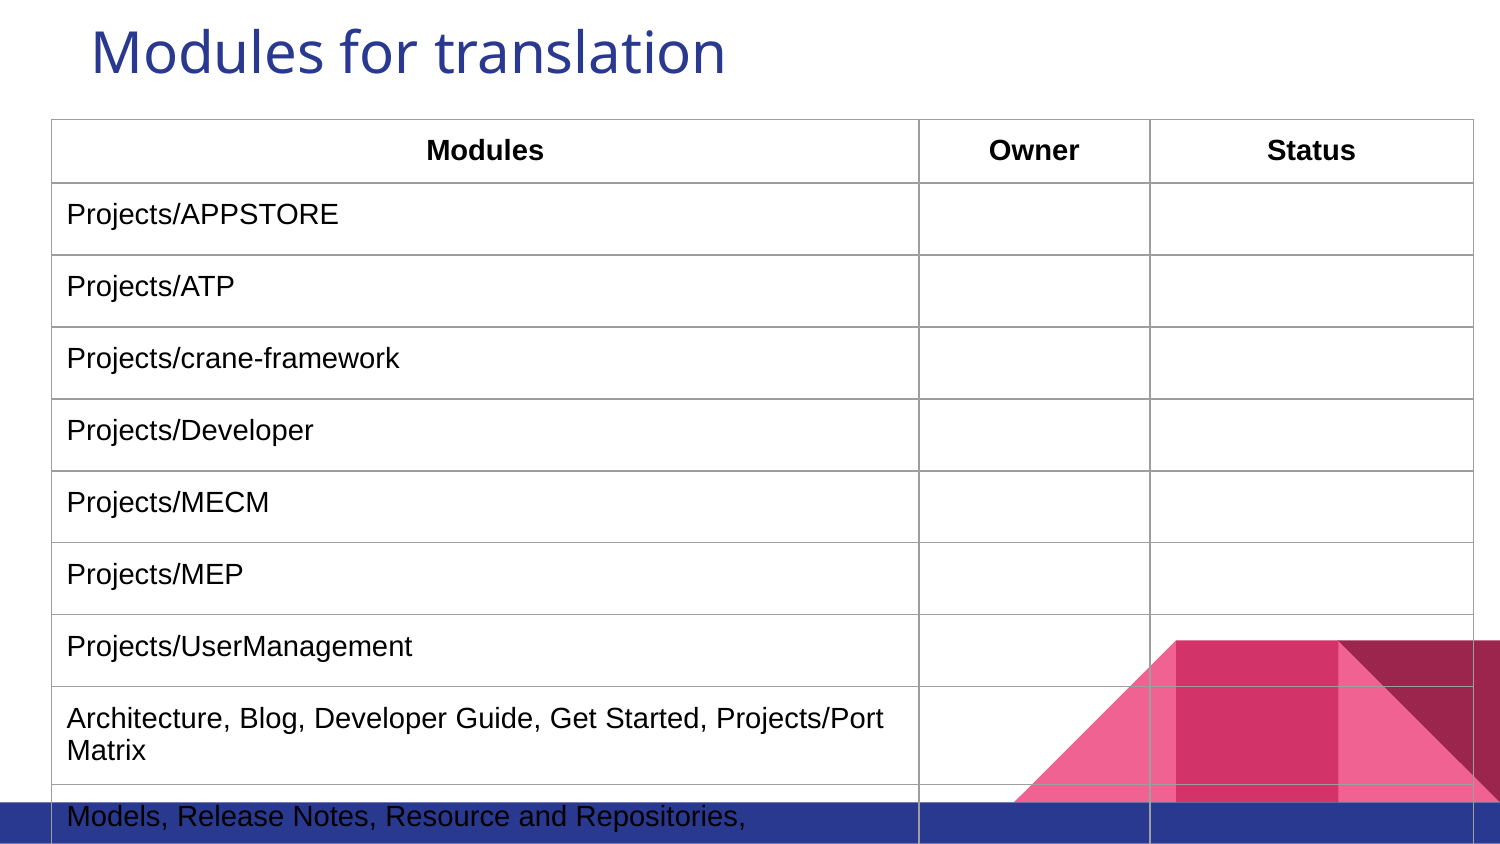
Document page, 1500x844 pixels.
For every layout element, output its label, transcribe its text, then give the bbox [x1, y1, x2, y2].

table_cell Projects/APPSTORE [52, 184, 918, 254]
table_cell Projects/UserManagement [52, 615, 918, 686]
table_cell Architecture, Blog, Developer Guide, Get Started, Projects/Port Matrix [52, 687, 918, 784]
table_header Status [1151, 120, 1473, 182]
table_cell [1151, 615, 1473, 686]
table_cell Projects/crane-framework [52, 328, 918, 398]
table_header Owner [920, 120, 1149, 182]
table_cell Projects/ATP [52, 256, 918, 326]
table_cell [1151, 328, 1473, 398]
table_cell [920, 687, 1149, 784]
table_header Modules [52, 120, 918, 182]
table_cell [920, 184, 1149, 254]
table_cell Models, Release Notes, Resource and Repositories, [52, 785, 918, 844]
title Modules for translation [75, 0, 1474, 100]
table_cell [1151, 184, 1473, 254]
table_cell Projects/Developer [52, 400, 918, 470]
list [17, 98, 1416, 745]
table_cell [920, 472, 1149, 542]
table_cell [920, 328, 1149, 398]
table_cell [1151, 400, 1473, 470]
table_cell [1151, 256, 1473, 326]
table_cell [920, 256, 1149, 326]
table_cell [920, 400, 1149, 470]
table_cell [920, 785, 1149, 844]
table_cell [1151, 543, 1473, 614]
table_cell Projects/MEP [52, 543, 918, 614]
table_cell [1151, 472, 1473, 542]
table_cell [920, 543, 1149, 614]
table_cell [920, 615, 1149, 686]
table_cell Projects/MECM [52, 472, 918, 542]
table_cell [1151, 785, 1473, 844]
table_cell [1151, 687, 1473, 784]
